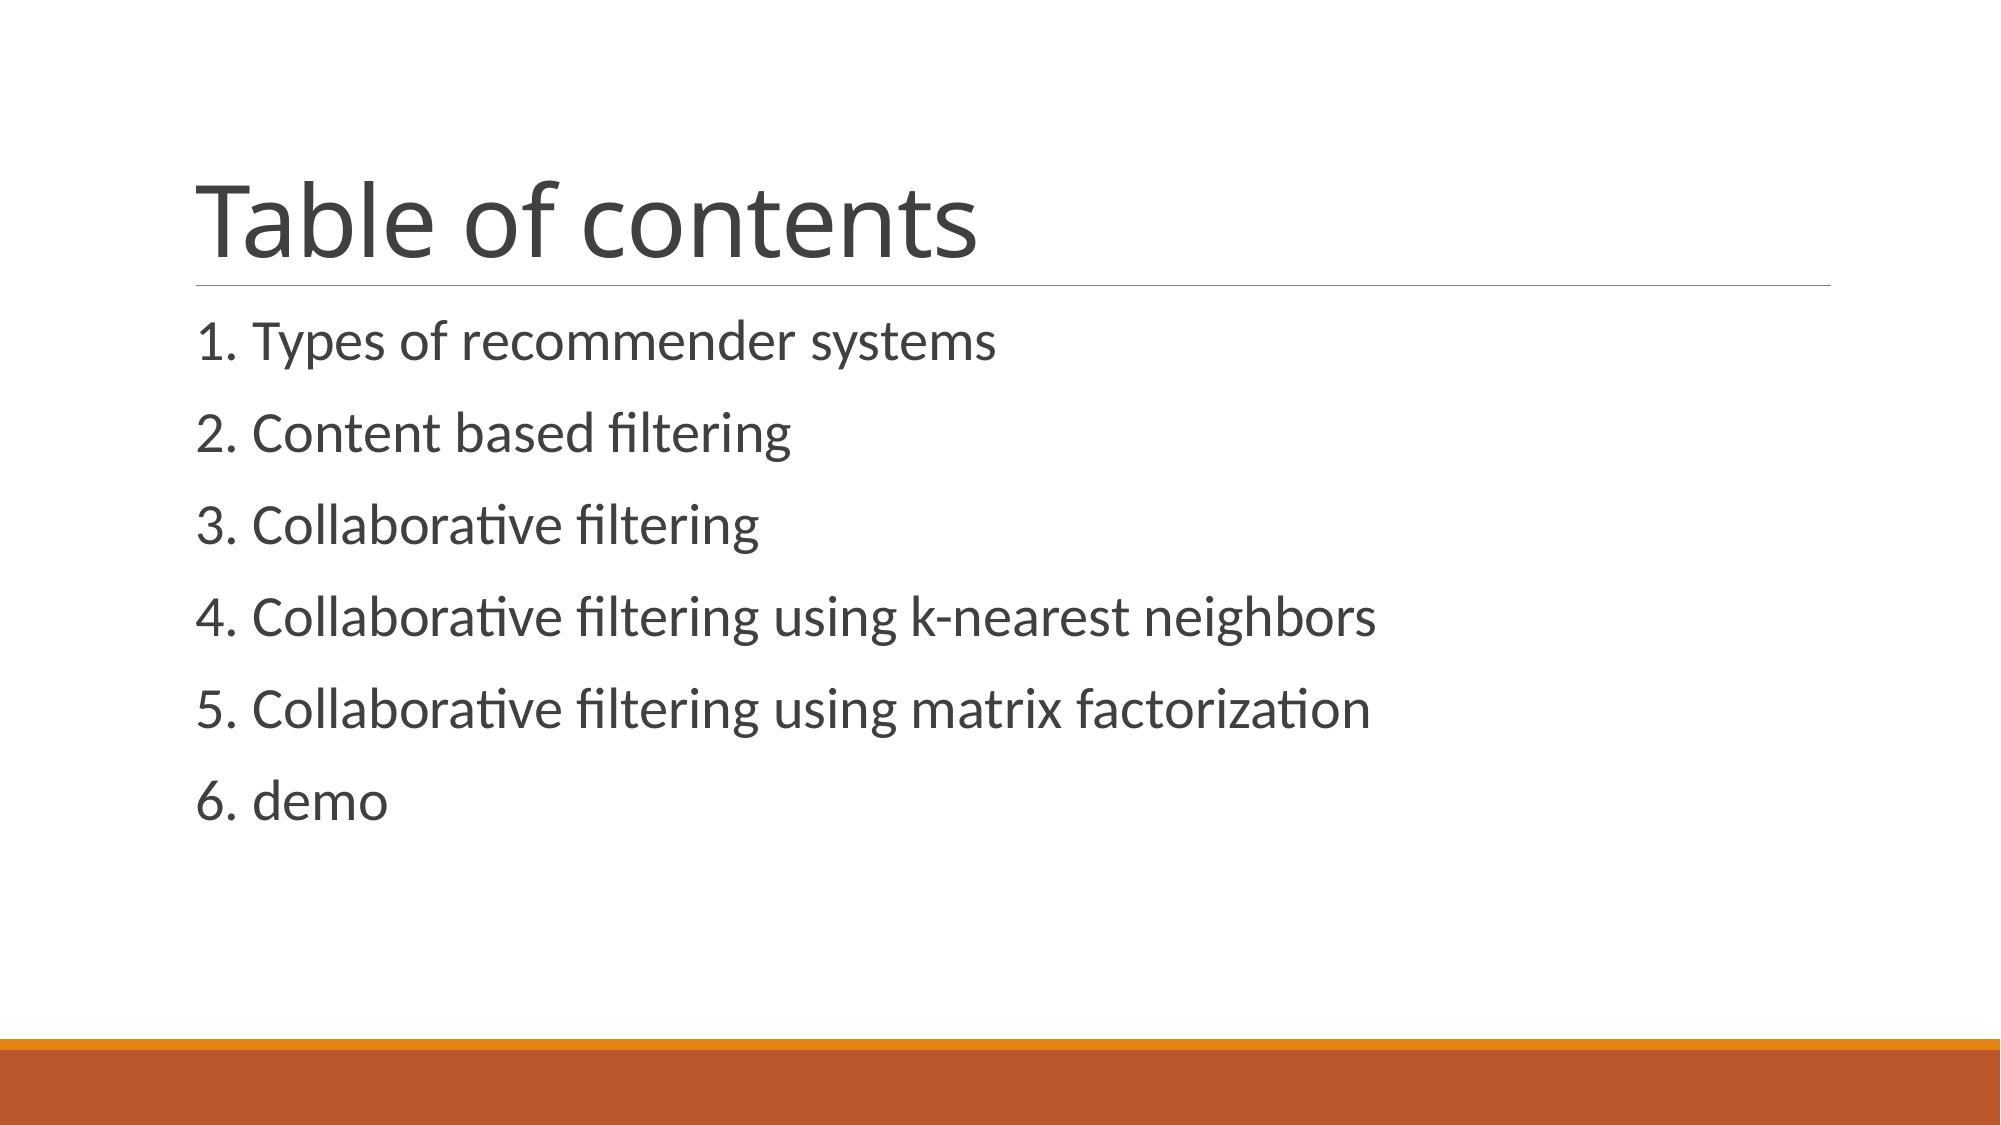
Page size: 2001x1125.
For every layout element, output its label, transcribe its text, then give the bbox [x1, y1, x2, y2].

title Table of contents [180, 47, 1830, 285]
list 1. Types of recommender systems 2. Content based filtering 3. Collaborative filtering 4. Collaborative filtering using k-nearest neighbors 5. Collaborative filtering using matrix factorization 6. demo [180, 302, 1830, 963]
